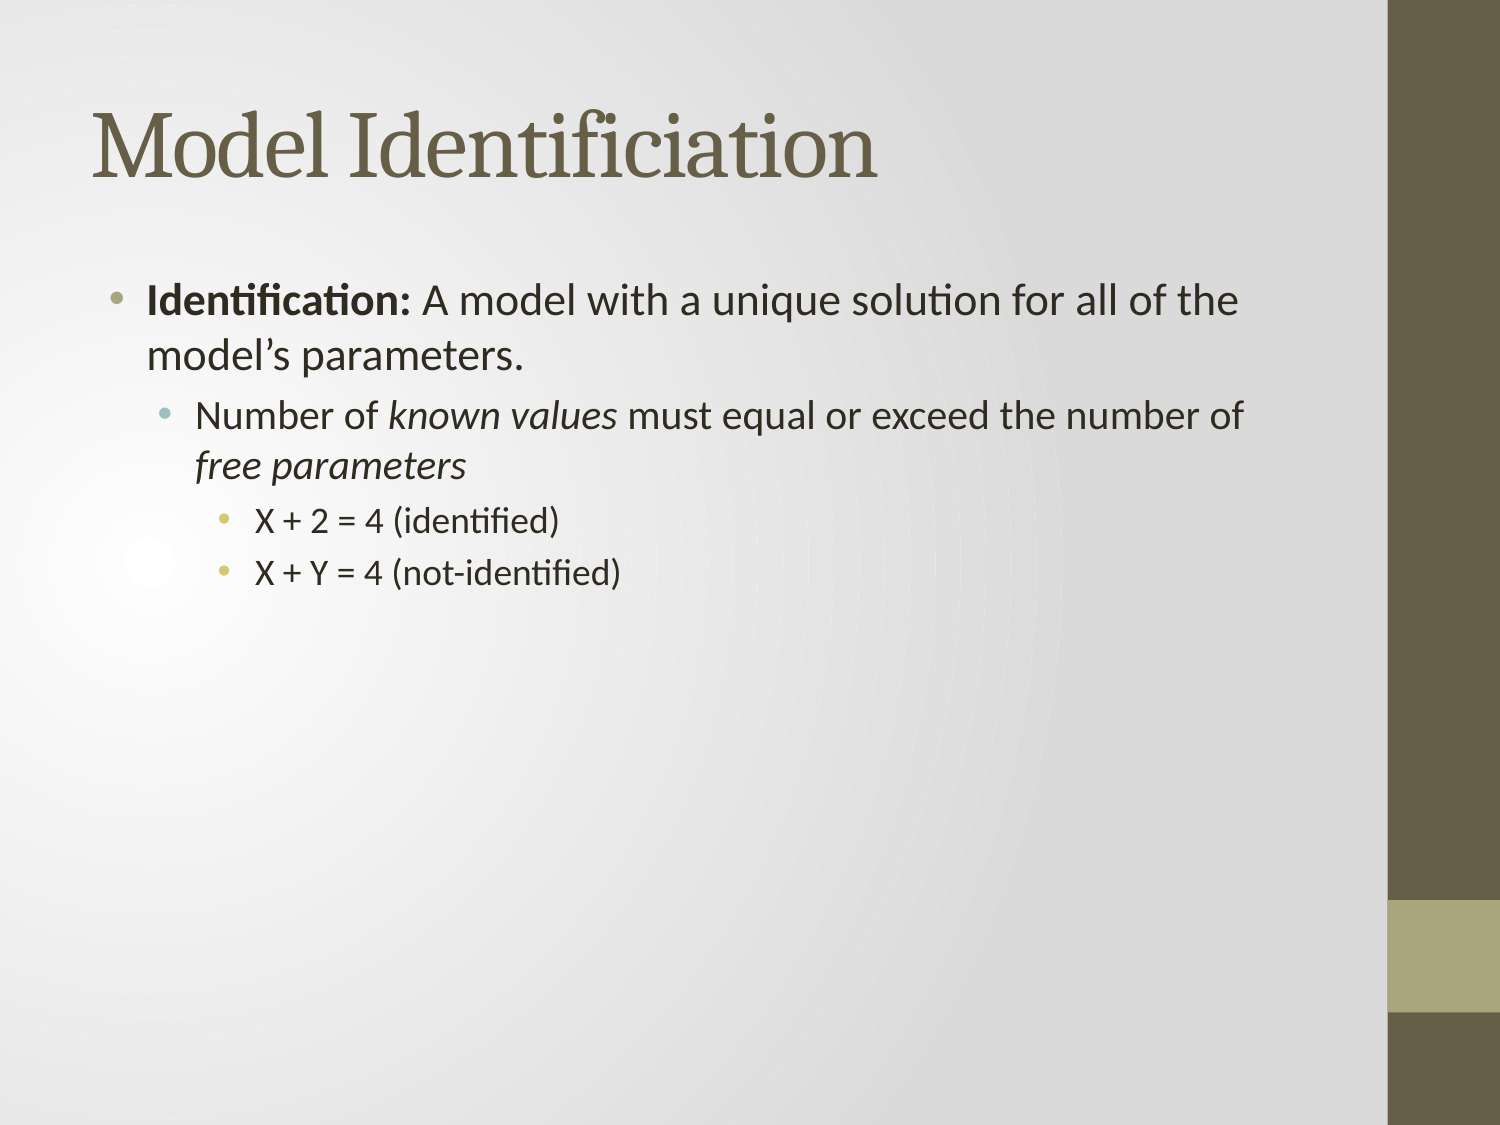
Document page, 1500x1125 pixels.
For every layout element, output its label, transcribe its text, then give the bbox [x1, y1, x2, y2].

list Identification: A model with a unique solution for all of the model’s parameters. Number of known values must equal or exceed the number of free parameters X + 2 = 4 (identified) X + Y = 4 (not-identified) [75, 262, 1325, 1050]
title Model Identificiation [75, 45, 1325, 233]
